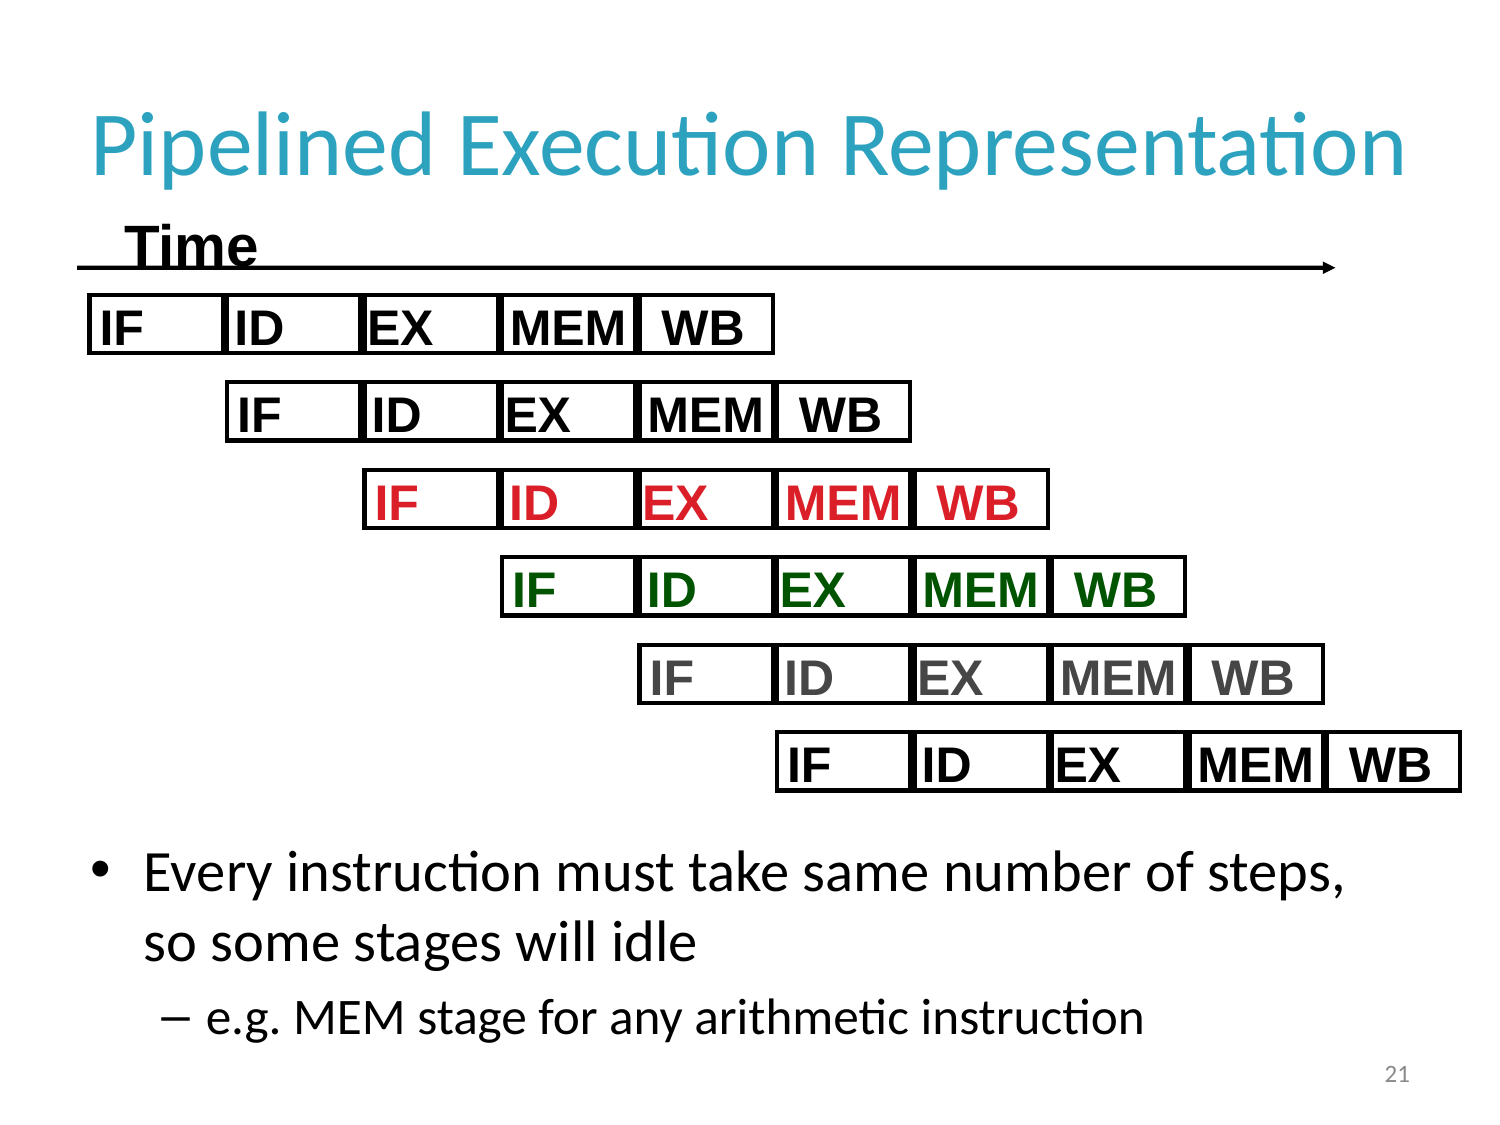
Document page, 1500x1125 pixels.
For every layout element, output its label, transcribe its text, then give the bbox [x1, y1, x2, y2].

list Every instruction must take same number of steps, so some stages will idle e.g. MEM stage for any arithmetic instruction [75, 825, 1425, 1054]
slide_number 21 [1074, 1042, 1425, 1103]
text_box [88, 287, 1461, 801]
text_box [76, 200, 1336, 286]
title Pipelined Execution Representation [75, 45, 1425, 233]
